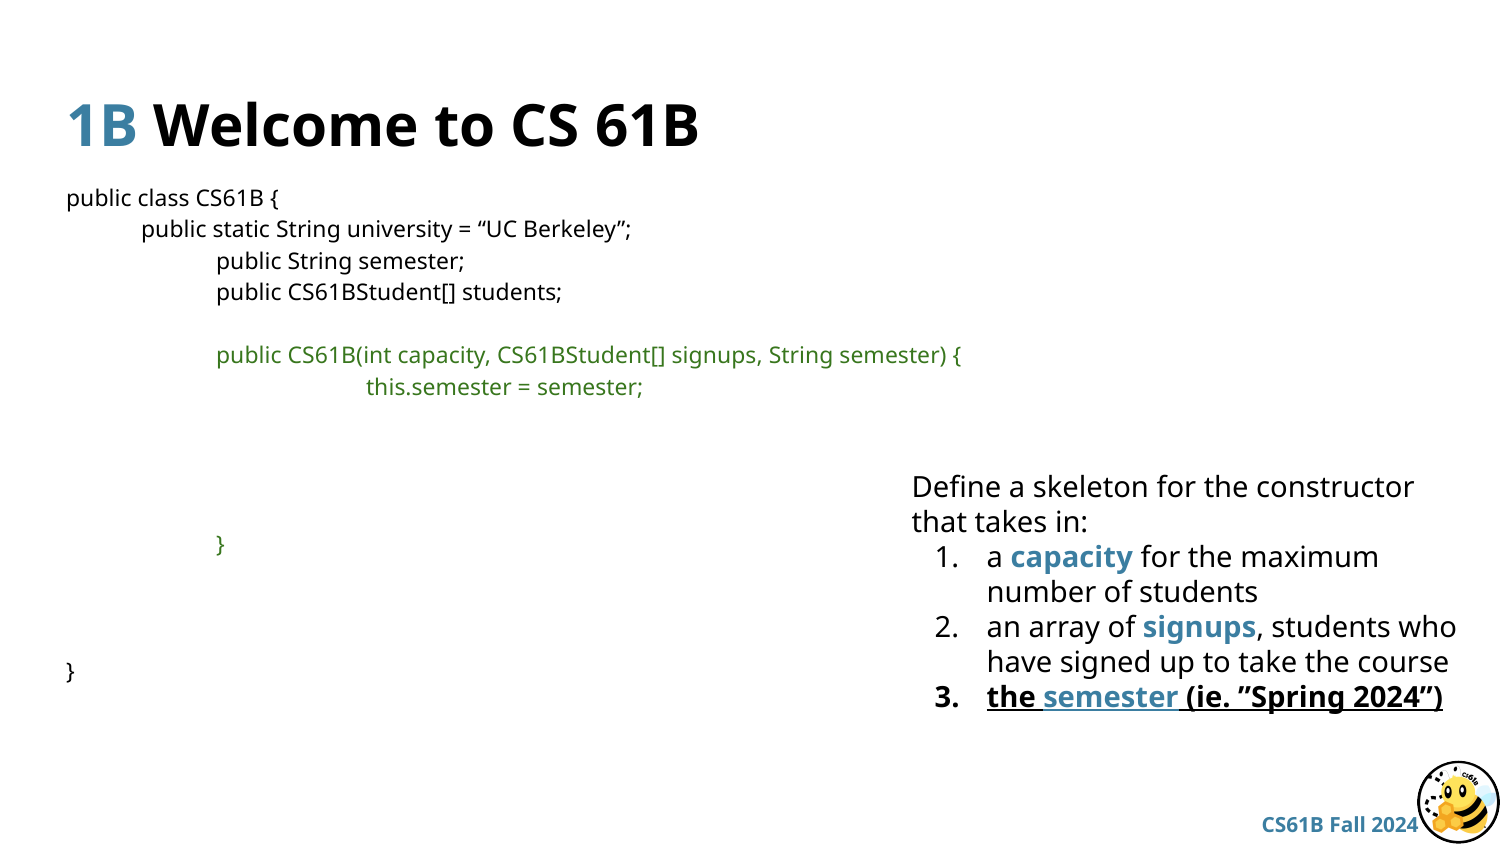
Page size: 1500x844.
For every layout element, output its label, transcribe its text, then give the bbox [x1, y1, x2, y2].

text_box Define a skeleton for the constructor that takes in: a capacity for the maximum number of students an array of signups, students who have signed up to take the course the semester (ie. ”Spring 2024”) [896, 453, 1479, 763]
title 1B Welcome to CS 61B [51, 72, 1449, 167]
picture [1417, 763, 1500, 844]
list public class CS61B { public static String university = “UC Berkeley”; public String semester; public CS61BStudent[] students; public CS61B(int capacity, CS61BStudent[] signups, String semester) { this.semester = semester; } } [51, 164, 1252, 725]
